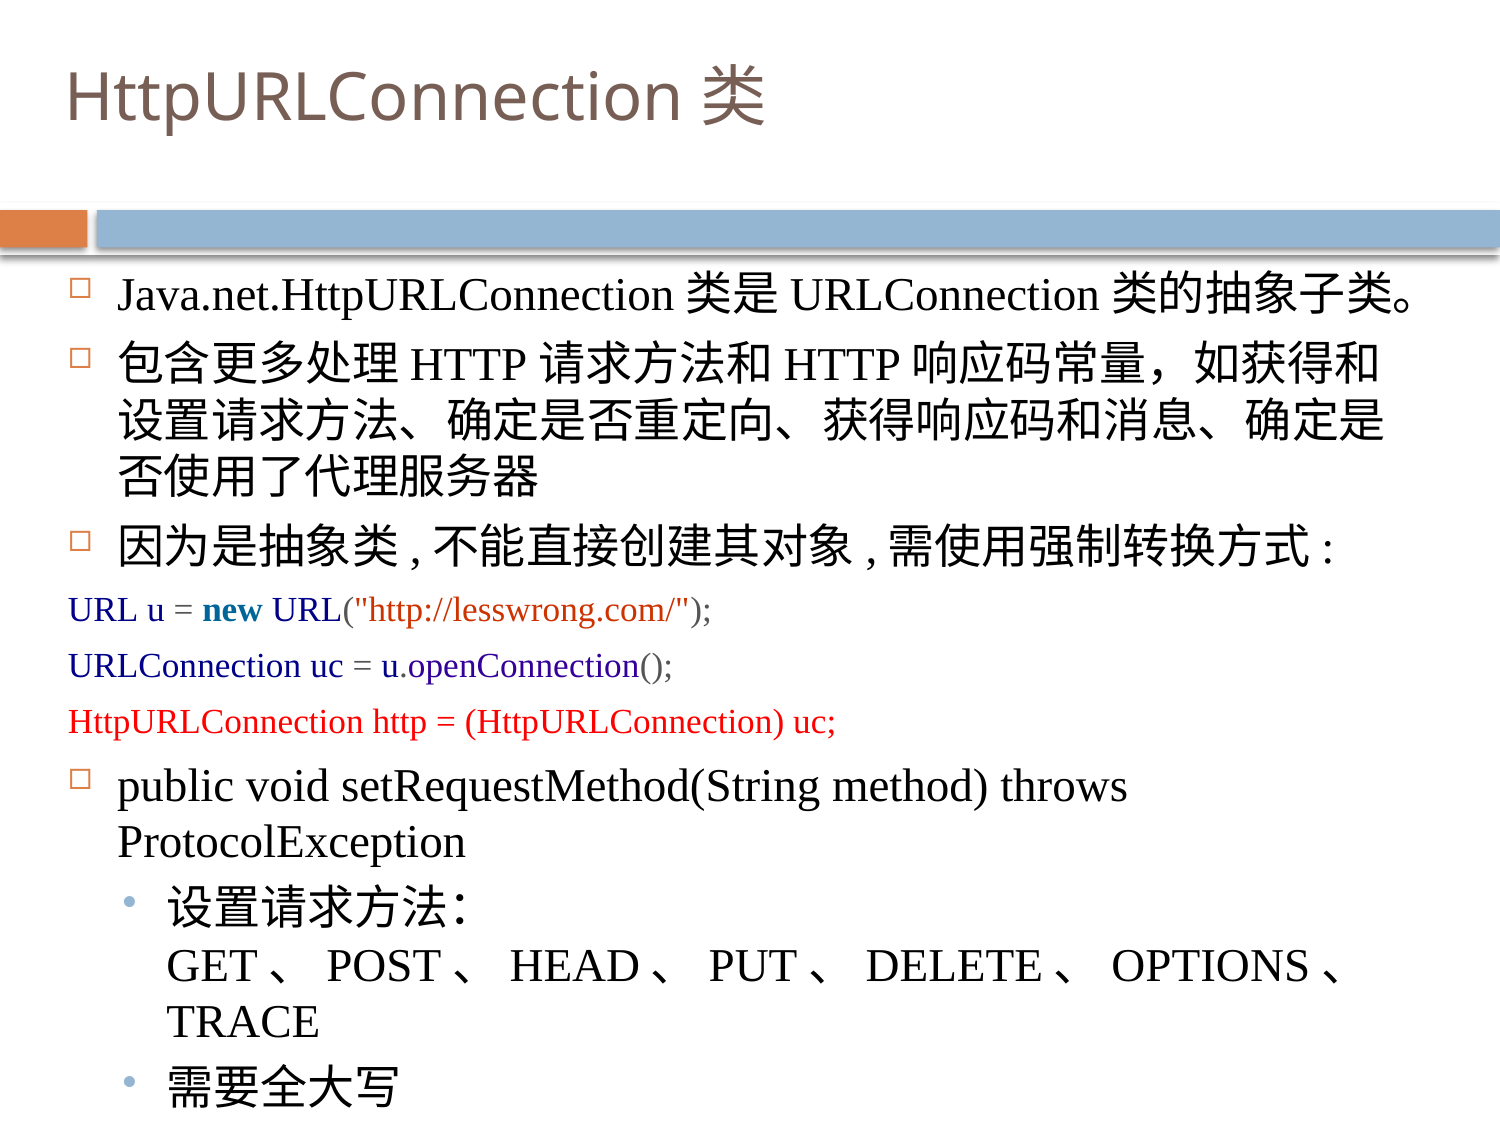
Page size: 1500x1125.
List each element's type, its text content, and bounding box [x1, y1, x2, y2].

list Java.net.HttpURLConnection类是URLConnection类的抽象子类。 包含更多处理HTTP请求方法和HTTP响应码常量，如获得和设置请求方法、确定是否重定向、获得响应码和消息、确定是否使用了代理服务器 因为是抽象类,不能直接创建其对象,需使用强制转换方式: URL u = new URL("http://lesswrong.com/"); URLConnection uc = u.openConnection(); HttpURLConnection http = (HttpURLConnection) uc; public void setRequestMethod(String method) throws ProtocolException 设置请求方法：GET、POST、HEAD、PUT、DELETE、OPTIONS、TRACE 需要全大写 [53, 256, 1419, 1125]
title HttpURLConnection类 [49, 37, 1451, 150]
